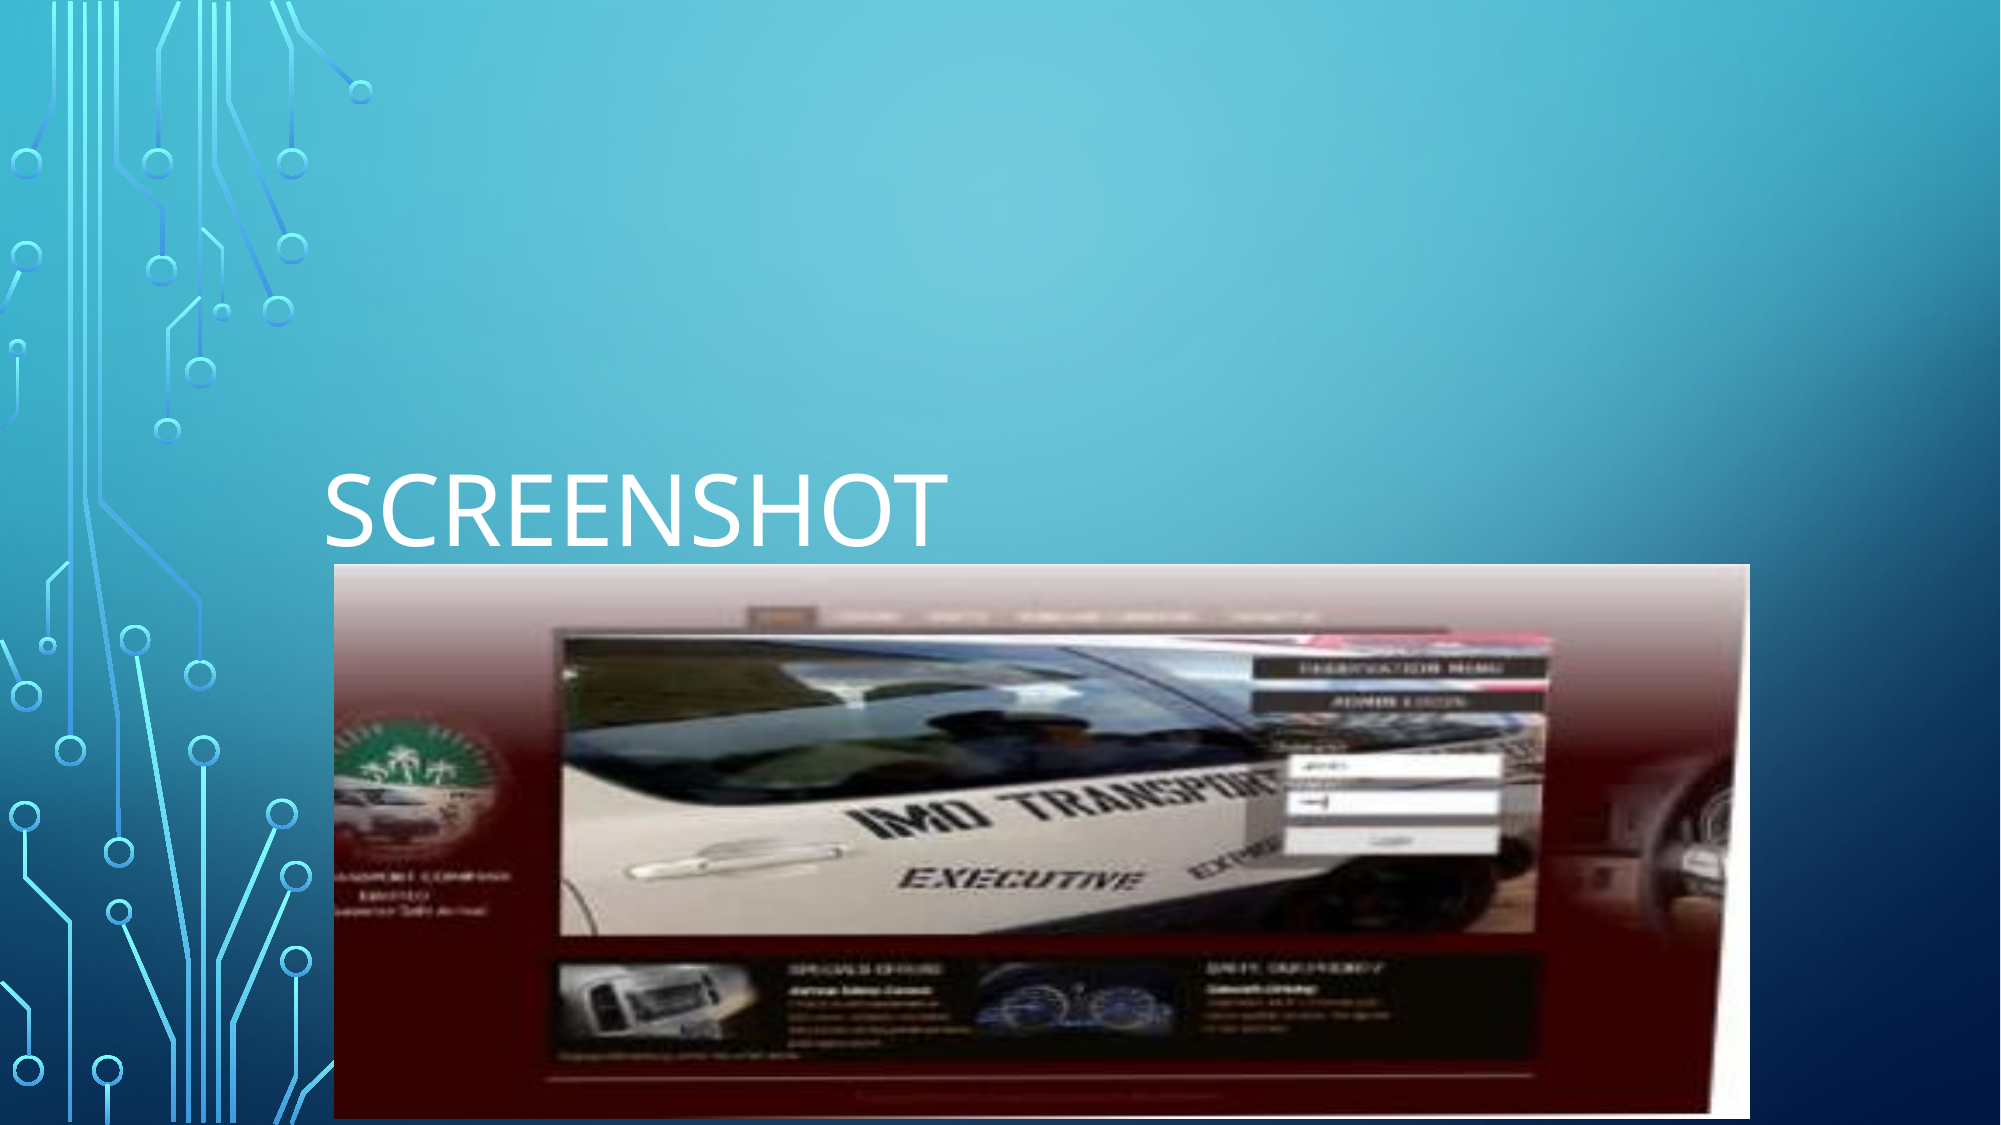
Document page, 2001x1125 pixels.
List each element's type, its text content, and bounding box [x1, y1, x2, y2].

picture [334, 564, 1751, 1119]
title Screenshot [307, 184, 1750, 576]
